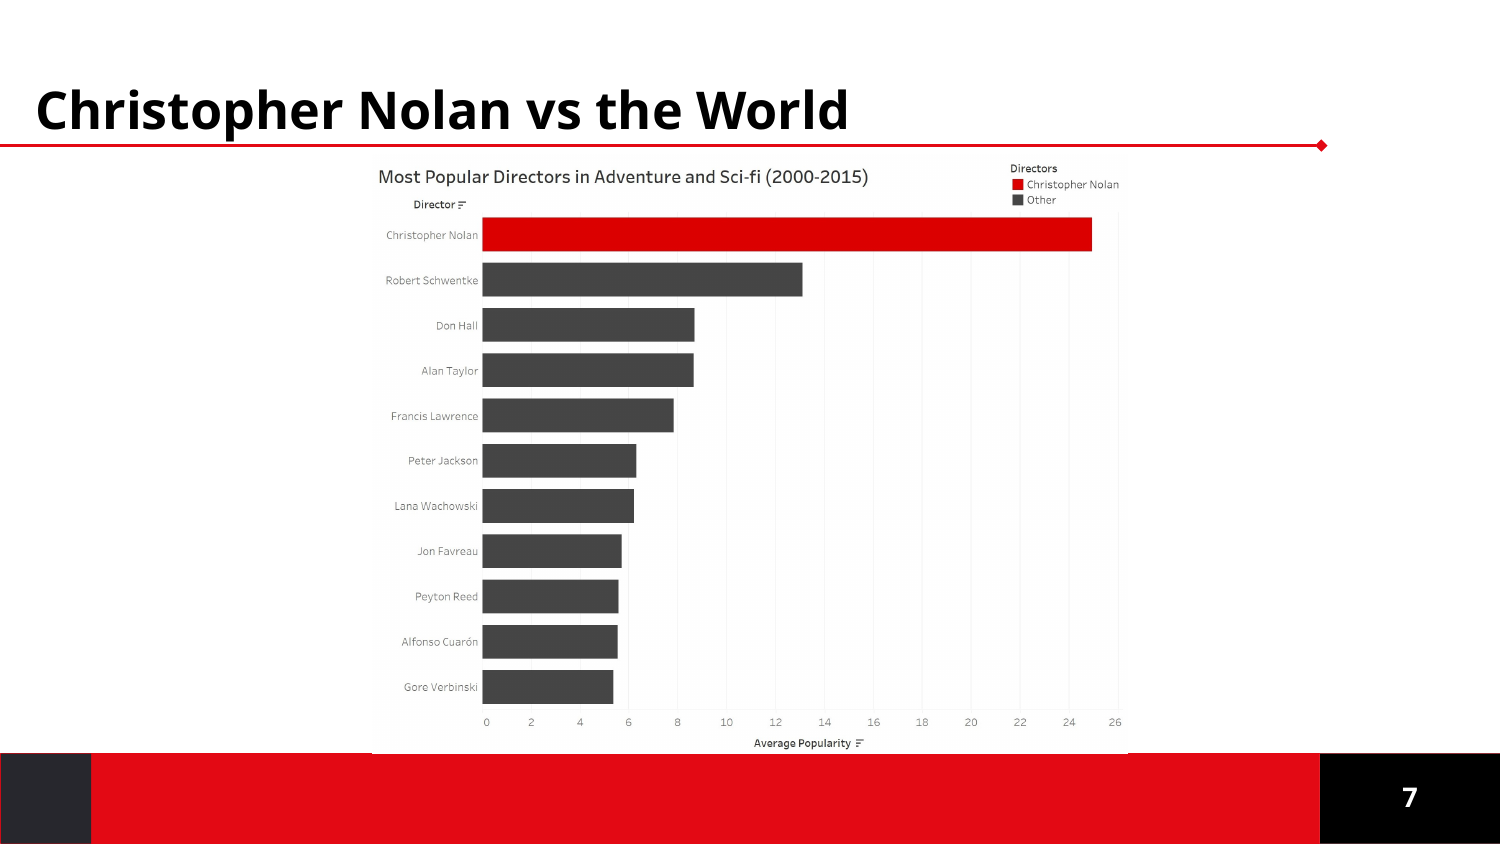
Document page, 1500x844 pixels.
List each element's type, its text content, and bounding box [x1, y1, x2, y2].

slide_number ‹#› [1320, 753, 1500, 844]
picture [371, 154, 1129, 754]
title Christopher Nolan vs the World [20, 64, 1251, 155]
